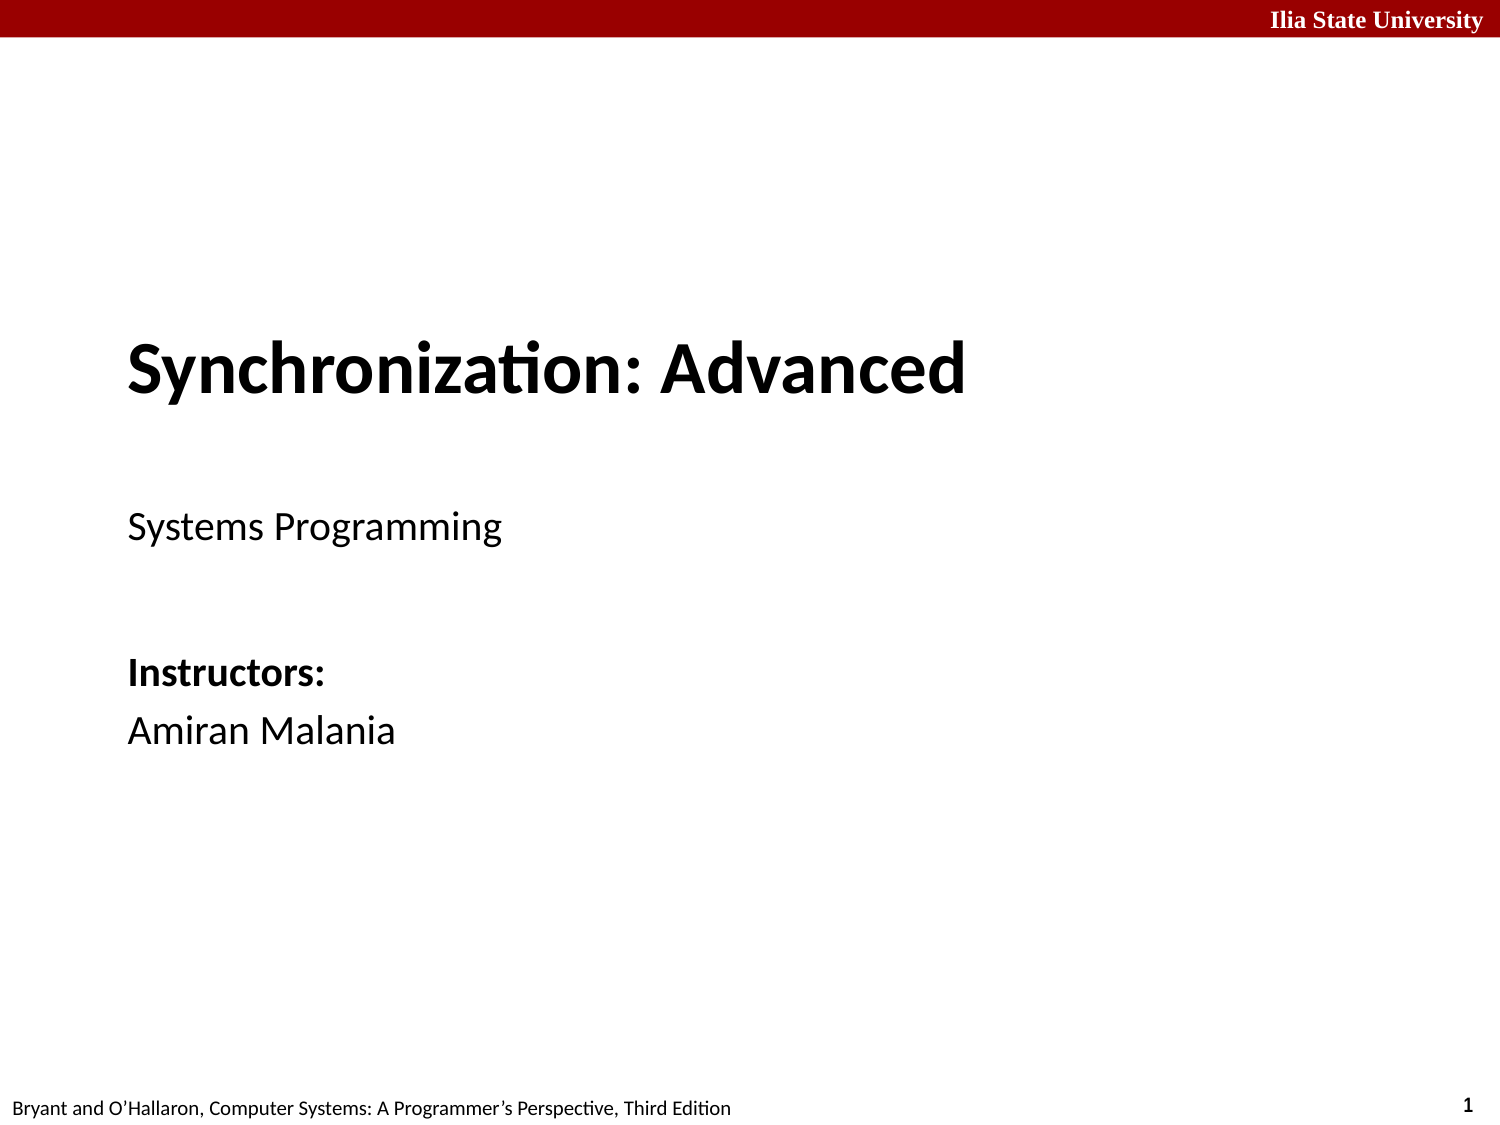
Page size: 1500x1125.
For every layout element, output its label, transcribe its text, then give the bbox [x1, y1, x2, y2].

subtitle Instructors: Amiran Malania [112, 637, 1373, 925]
title Synchronization: Advanced Systems Programming [112, 280, 1388, 588]
